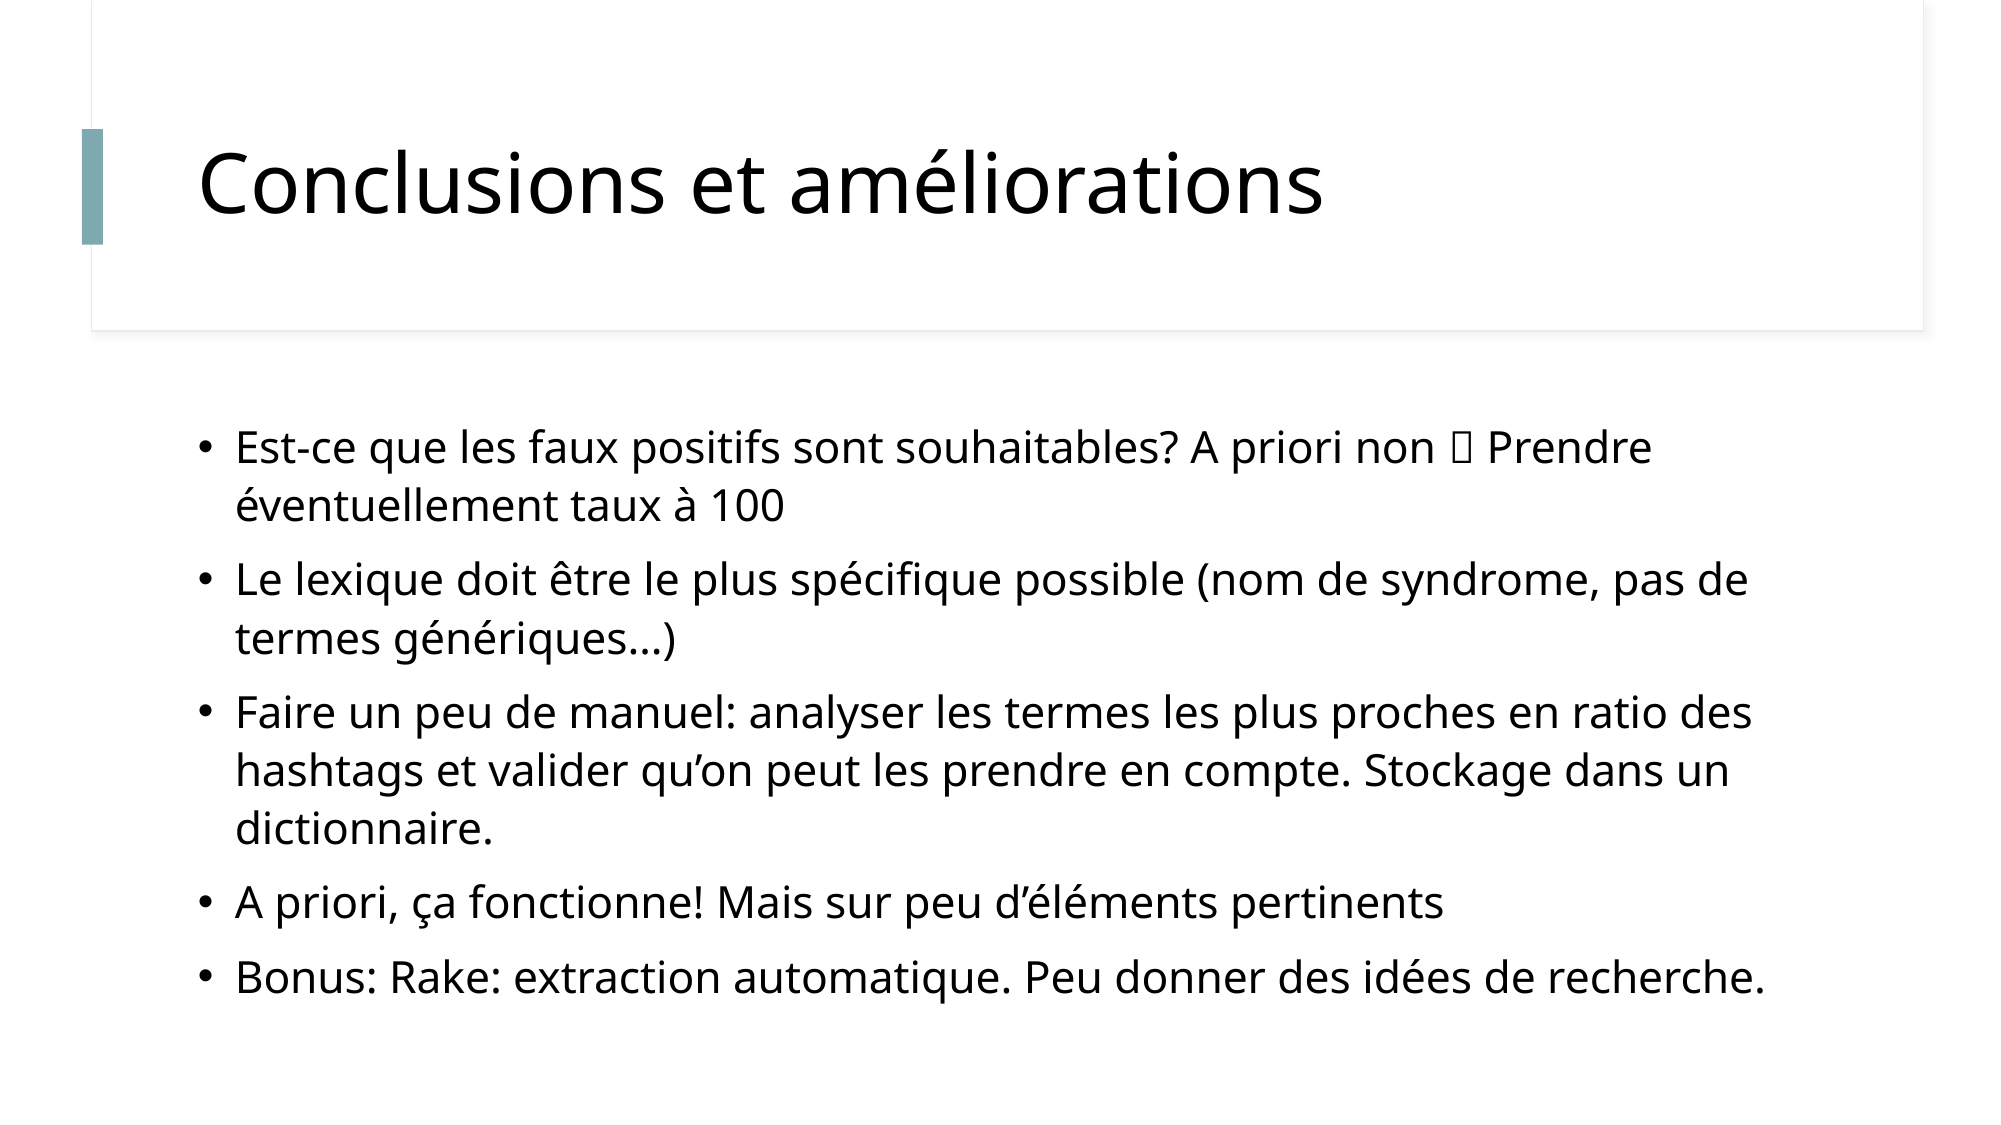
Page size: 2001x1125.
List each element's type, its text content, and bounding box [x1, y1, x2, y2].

list Est-ce que les faux positifs sont souhaitables? A priori non  Prendre éventuellement taux à 100 Le lexique doit être le plus spécifique possible (nom de syndrome, pas de termes génériques…) Faire un peu de manuel: analyser les termes les plus proches en ratio des hashtags et valider qu’on peut les prendre en compte. Stockage dans un dictionnaire. A priori, ça fonctionne! Mais sur peu d’éléments pertinents Bonus: Rake: extraction automatique. Peu donner des idées de recherche. [183, 406, 1851, 1013]
title Conclusions et améliorations [183, 90, 1851, 284]
